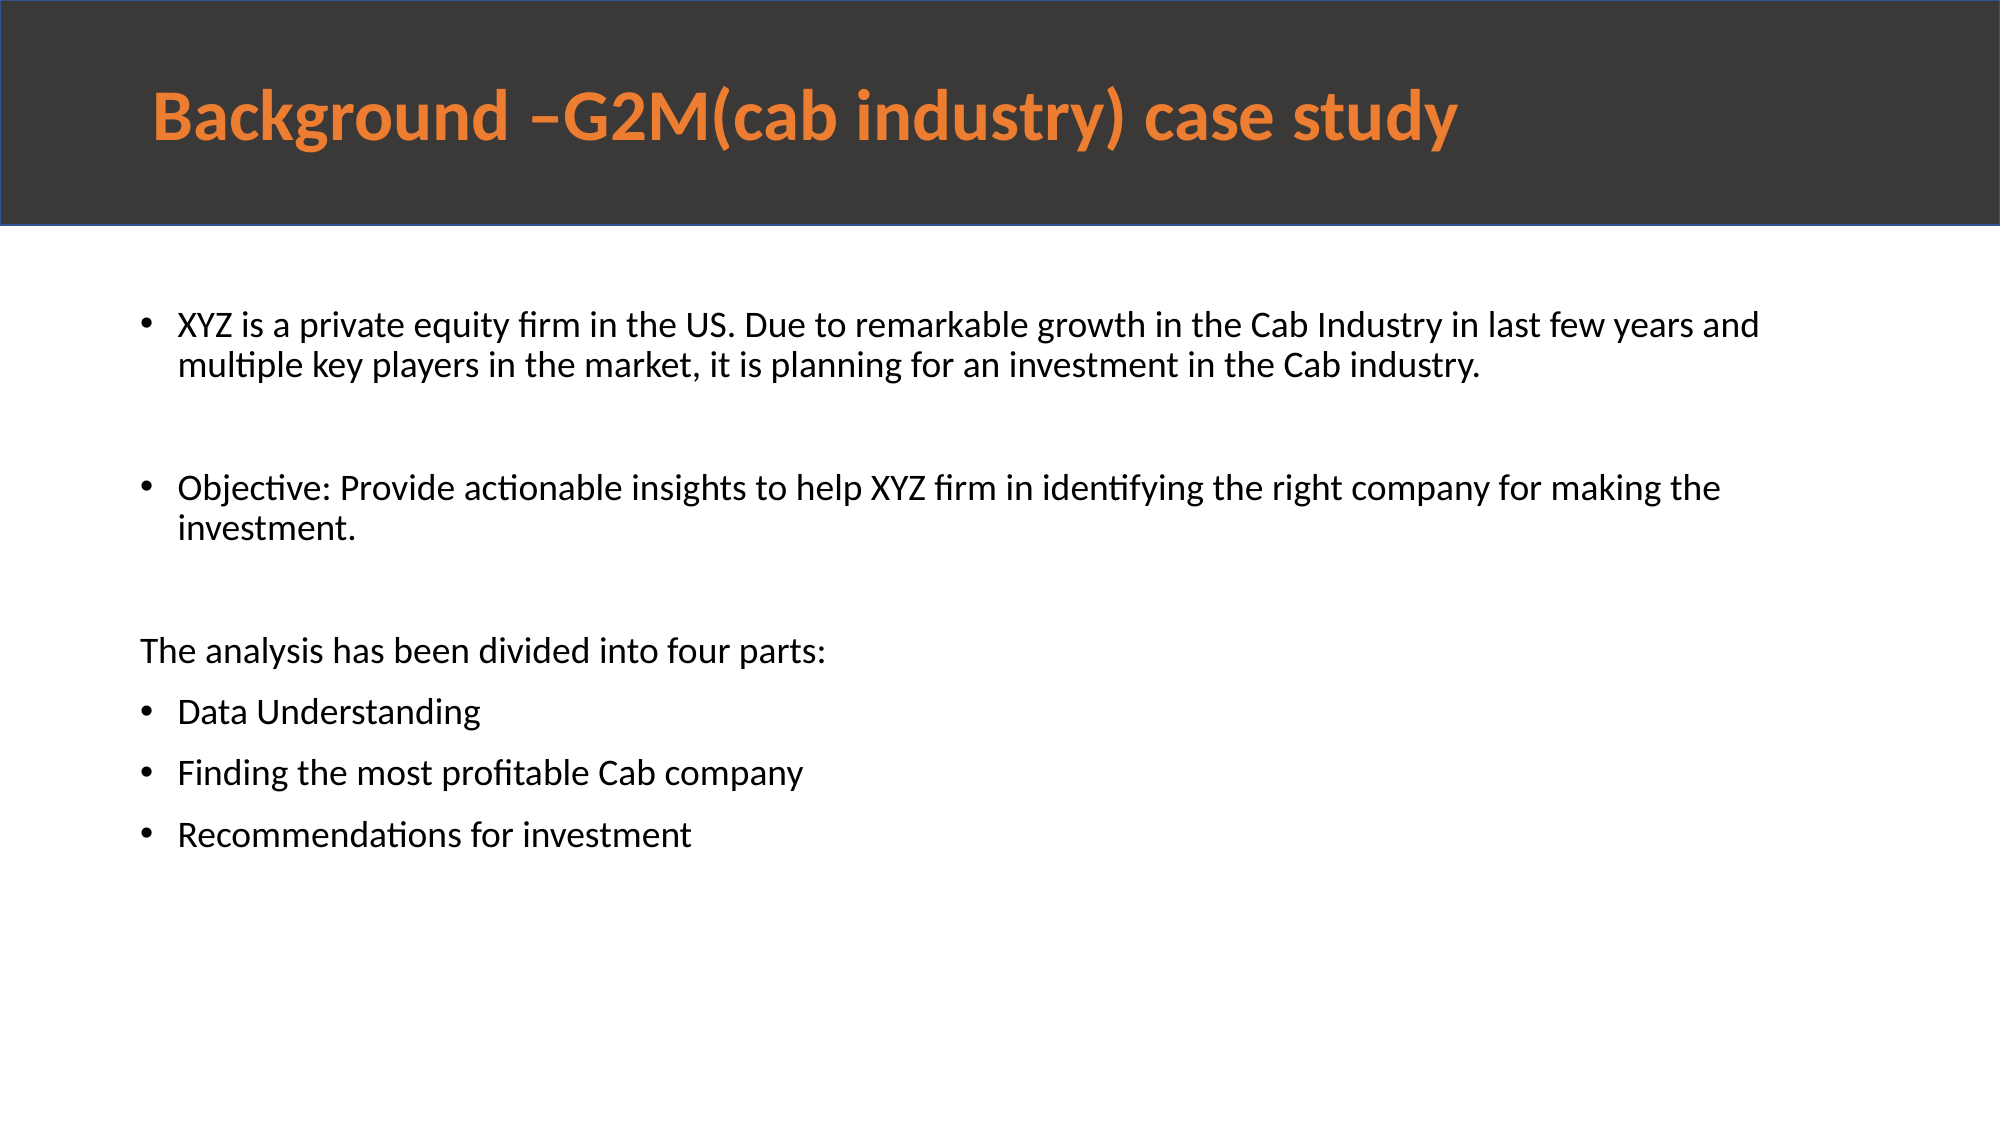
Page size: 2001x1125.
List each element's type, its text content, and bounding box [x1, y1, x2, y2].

list XYZ is a private equity firm in the US. Due to remarkable growth in the Cab Industry in last few years and multiple key players in the market, it is planning for an investment in the Cab industry. Objective: Provide actionable insights to help XYZ firm in identifying the right company for making the investment. The analysis has been divided into four parts: Data Understanding Finding the most profitable Cab company Recommendations for investment [125, 297, 1850, 1012]
title Background –G2M(cab industry) case study [137, 7, 1863, 225]
text_box [0, 0, 2000, 226]
